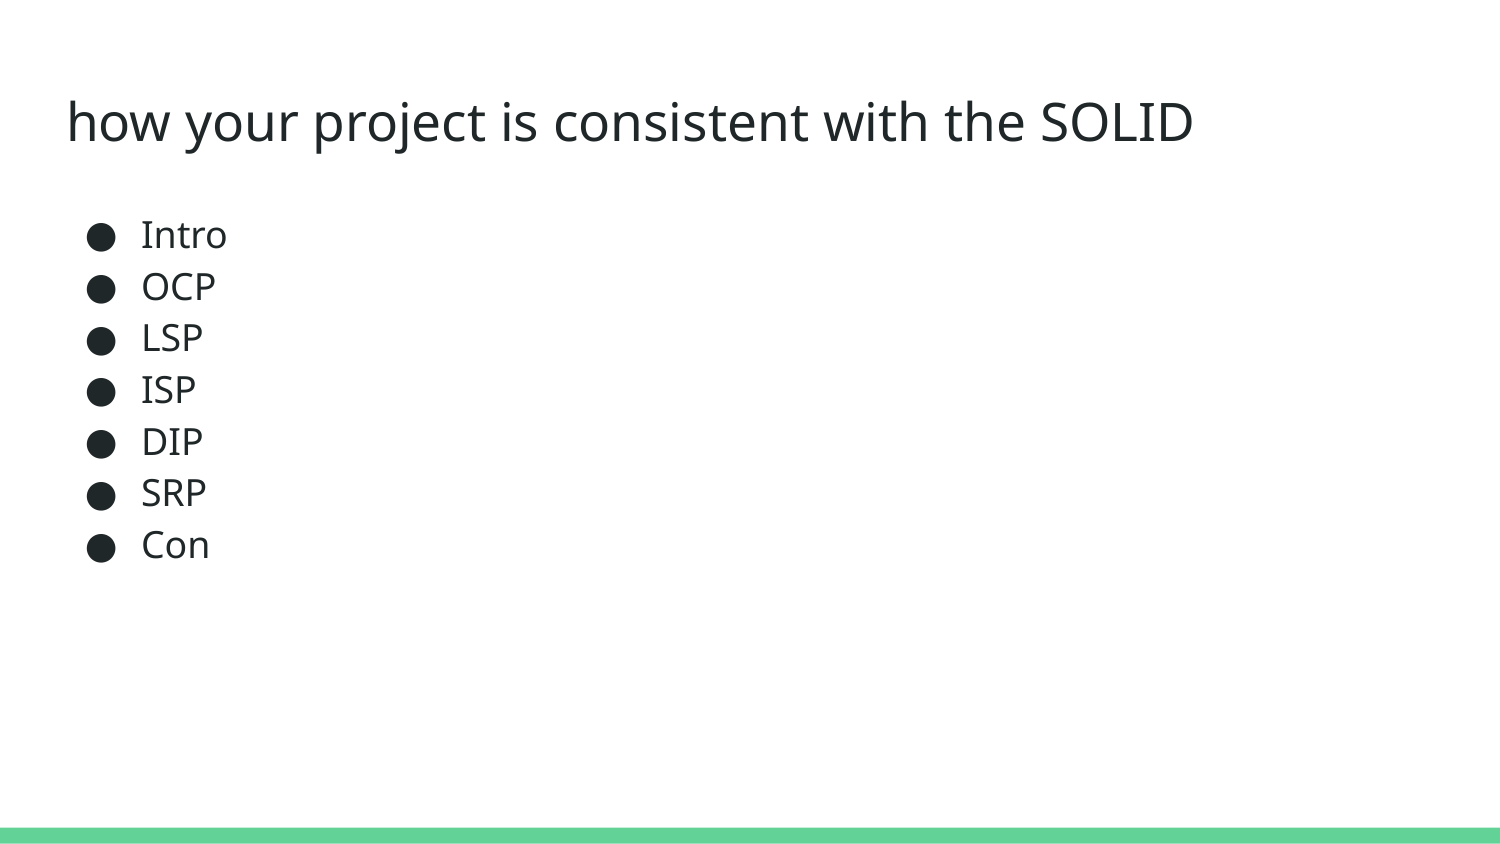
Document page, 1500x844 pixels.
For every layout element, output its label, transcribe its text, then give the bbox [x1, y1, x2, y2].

list Intro OCP LSP ISP DIP SRP Con [51, 189, 1449, 750]
title how your project is consistent with the SOLID [51, 72, 1449, 167]
